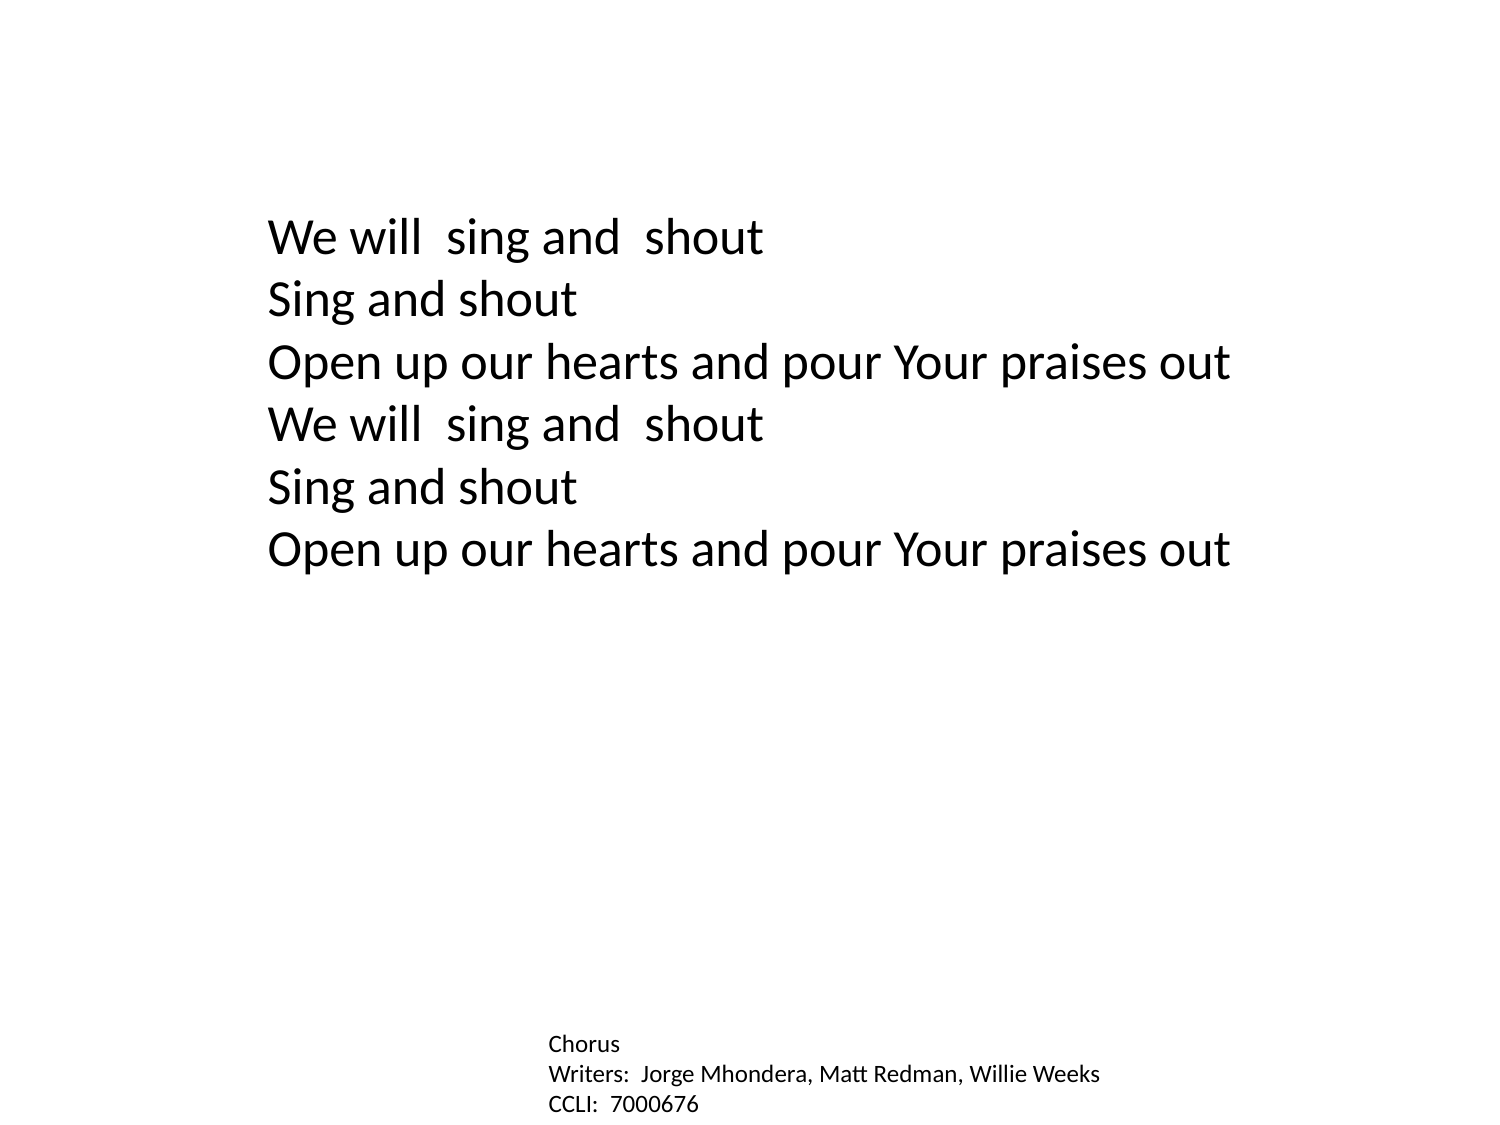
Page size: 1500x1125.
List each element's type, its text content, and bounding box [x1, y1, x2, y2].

text_box Chorus Writers: Jorge Mhondera, Matt Redman, Willie Weeks CCLI: 7000676 [533, 975, 1116, 1125]
text_box We will sing and shout Sing and shout Open up our hearts and pour Your praises out We will sing and shout Sing and shout Open up our hearts and pour Your praises out [252, 149, 1247, 648]
